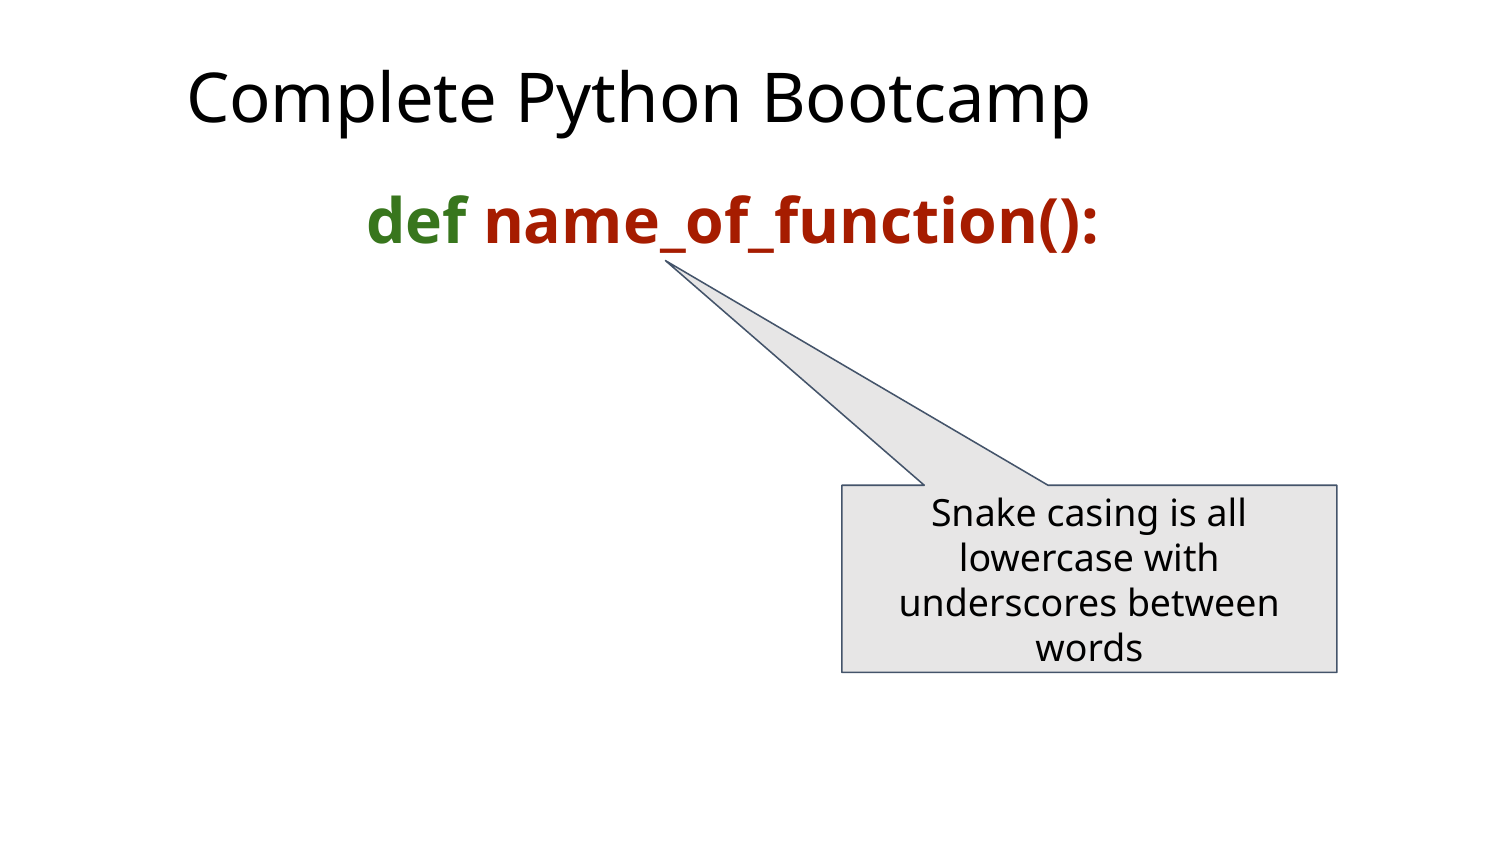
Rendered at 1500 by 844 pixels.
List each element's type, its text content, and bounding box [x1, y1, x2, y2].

title Complete Python Bootcamp [171, 48, 1449, 143]
list def name_of_function(): [51, 166, 1449, 750]
text_box Snake casing is all lowercase with underscores between words [665, 260, 1337, 673]
